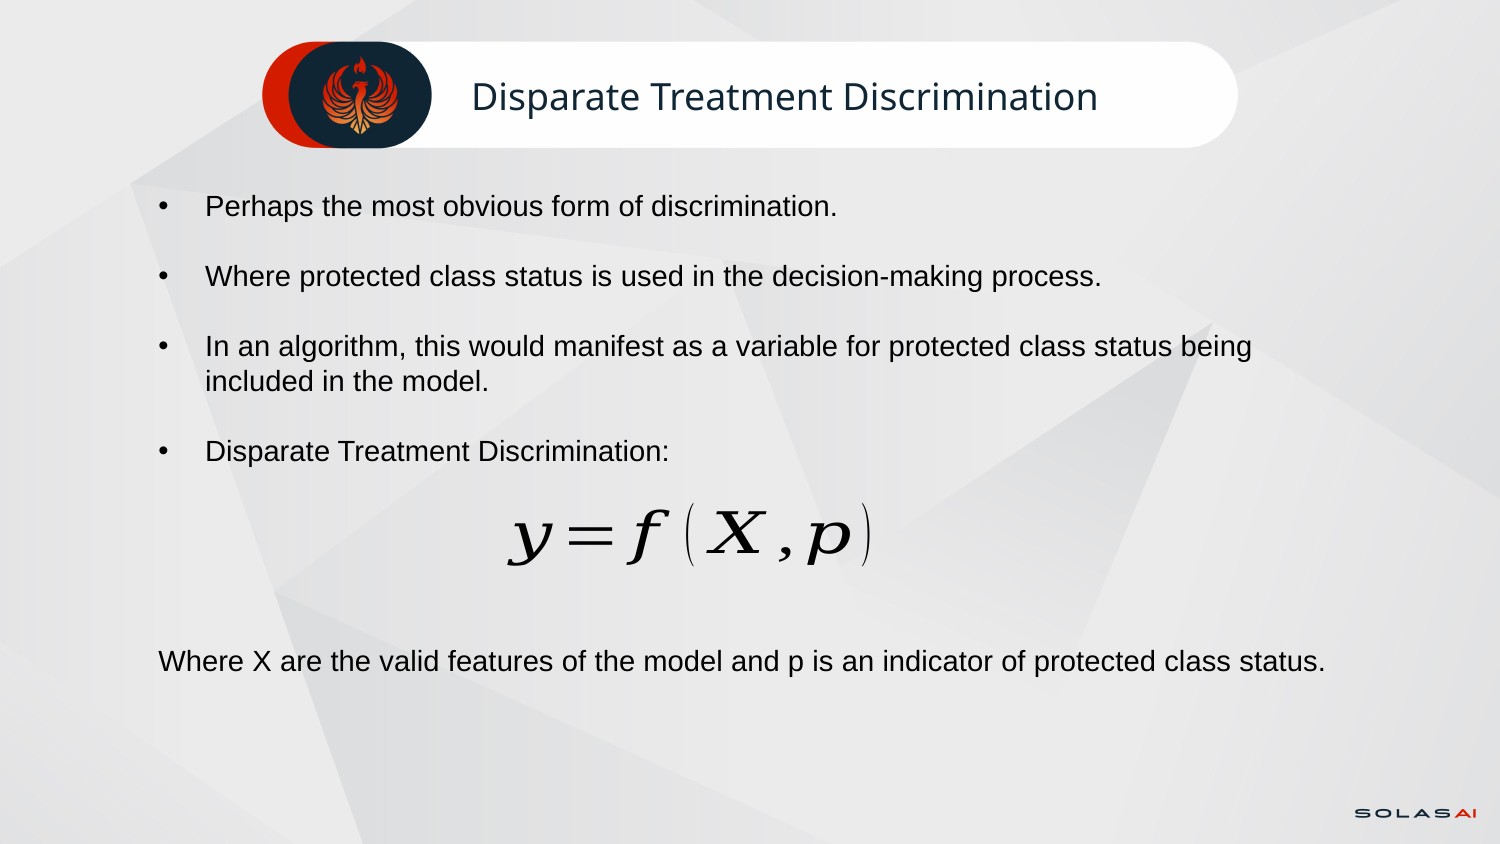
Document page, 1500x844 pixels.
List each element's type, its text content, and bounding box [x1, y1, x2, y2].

title Disparate Treatment Discrimination [333, 48, 1238, 143]
text_box Perhaps the most obvious form of discrimination. Where protected class status is used in the decision-making process. In an algorithm, this would manifest as a variable for protected class status being included in the model. Disparate Treatment Discrimination: Where X are the valid features of the model and p is an indicator of protected class status. [143, 180, 1357, 685]
picture [0, 0, 1500, 844]
